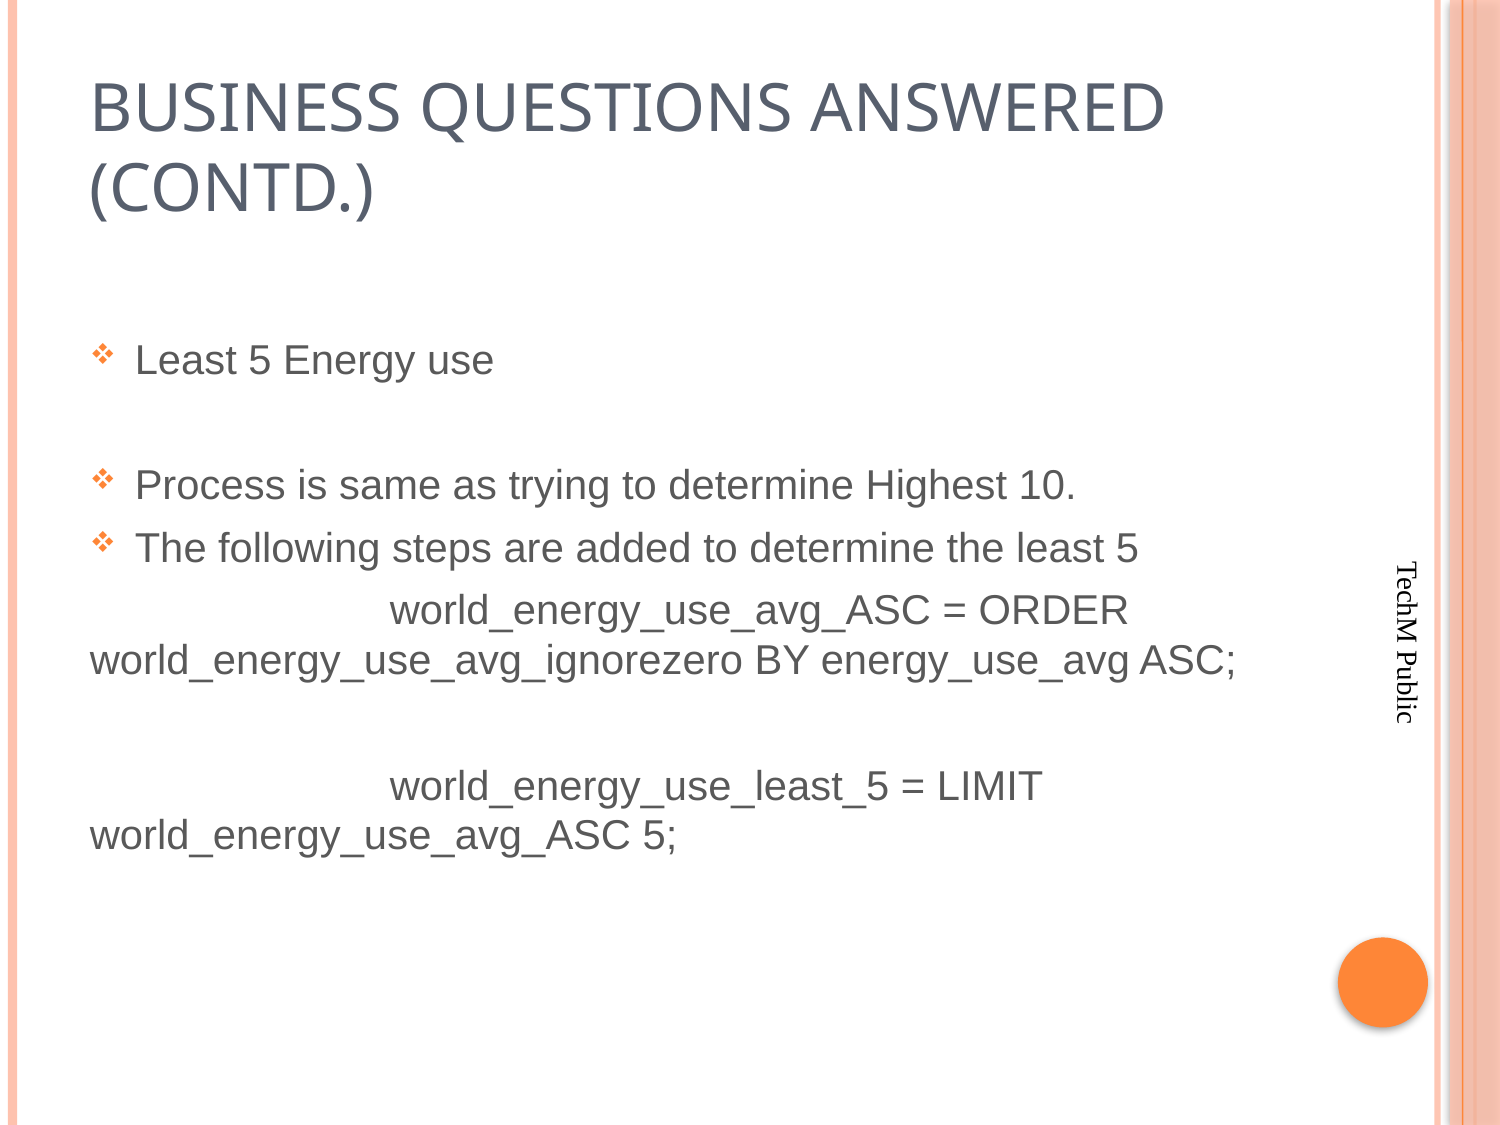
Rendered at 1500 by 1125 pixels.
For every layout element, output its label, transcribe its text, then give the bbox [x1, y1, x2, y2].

list Least 5 Energy use Process is same as trying to determine Highest 10. The following steps are added to determine the least 5 world_energy_use_avg_ASC = ORDER world_energy_use_avg_ignorezero BY energy_use_avg ASC; world_energy_use_least_5 = LIMIT world_energy_use_avg_ASC 5; [75, 262, 1300, 1062]
title Business Questions Answered (contd.) [75, 45, 1300, 233]
footer TechM Public [1379, 380, 1440, 906]
